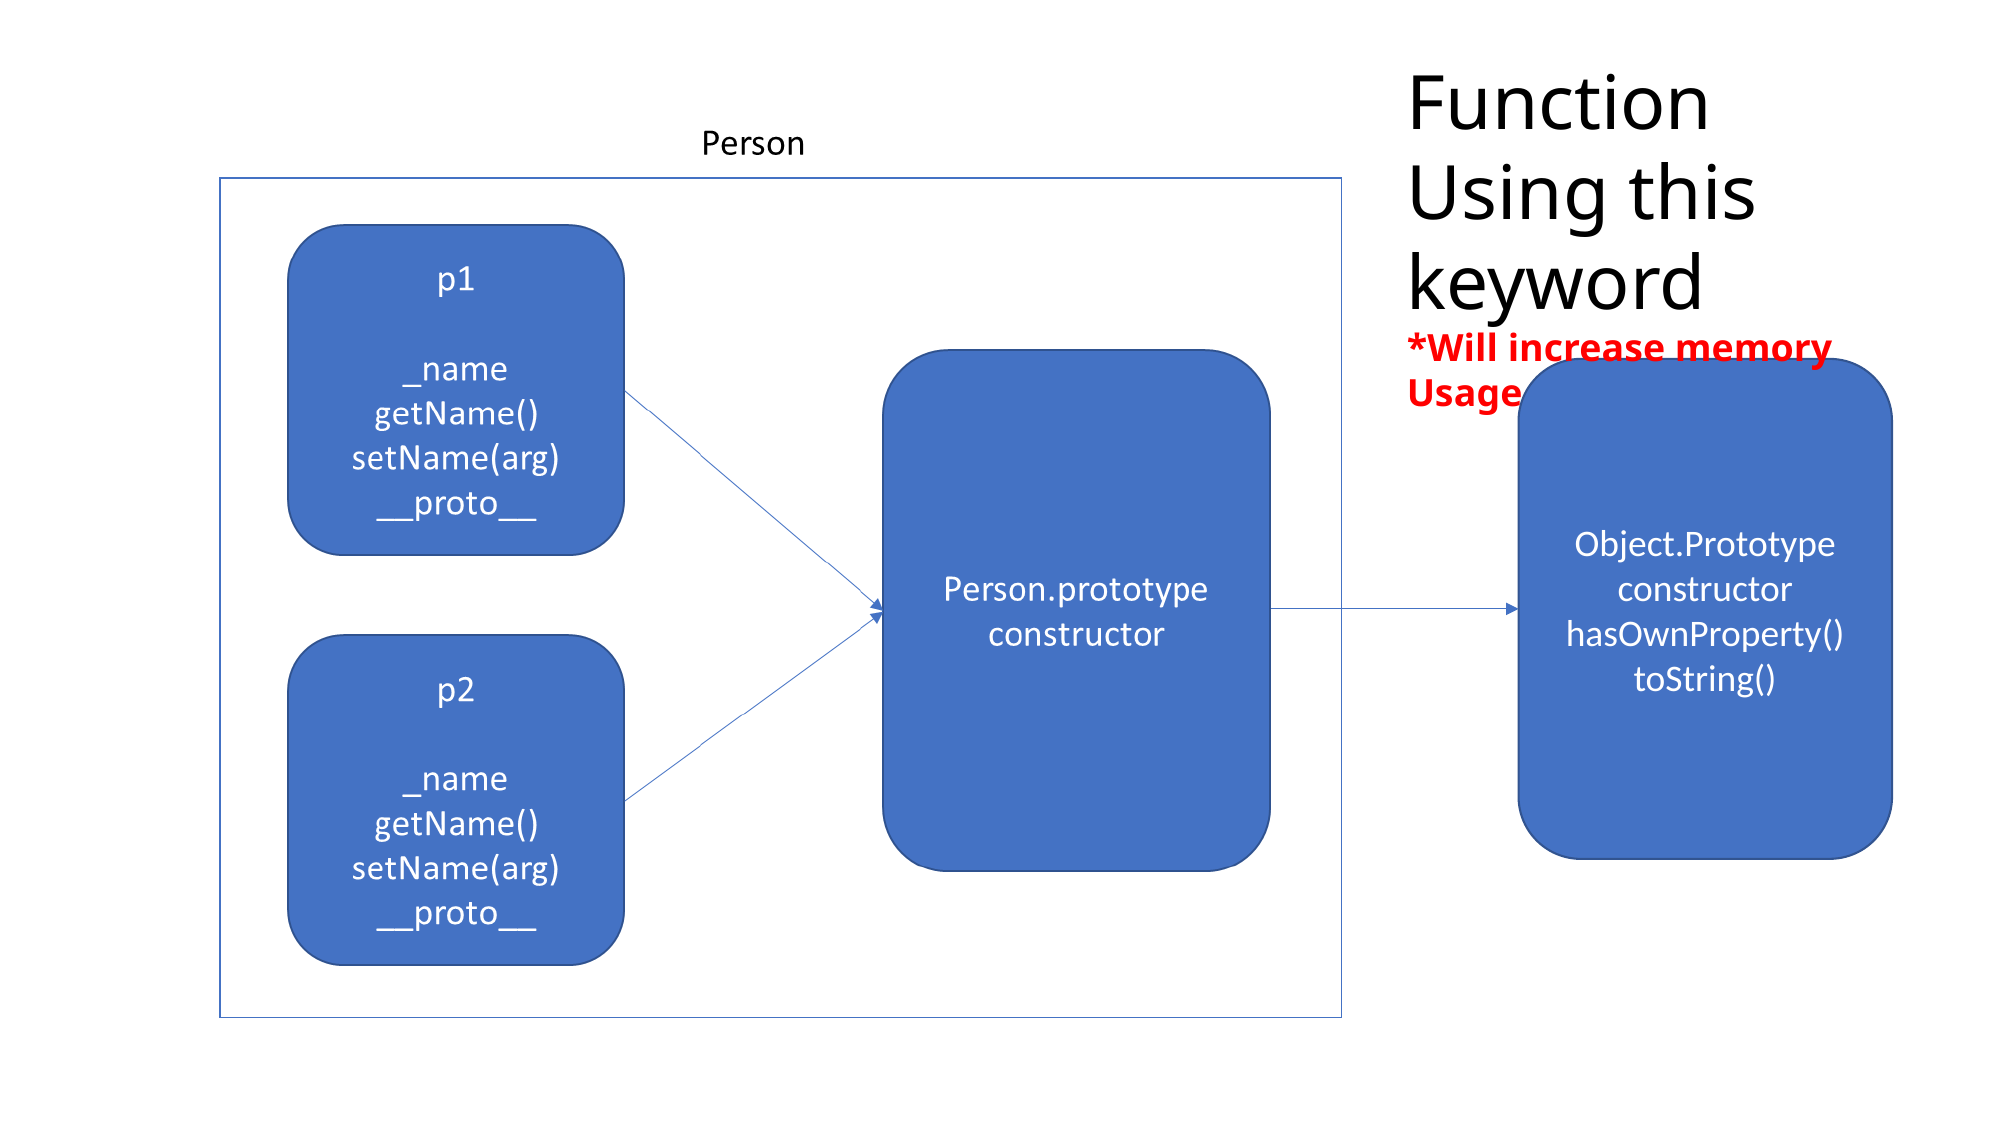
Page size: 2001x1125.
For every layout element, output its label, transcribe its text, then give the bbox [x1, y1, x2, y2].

text_box Object.Prototype constructor hasOwnProperty() toString() [1517, 419, 1894, 860]
text_box Function Using this keyword *Will increase memory Usage [1392, 47, 1893, 422]
picture [219, 107, 1342, 1018]
